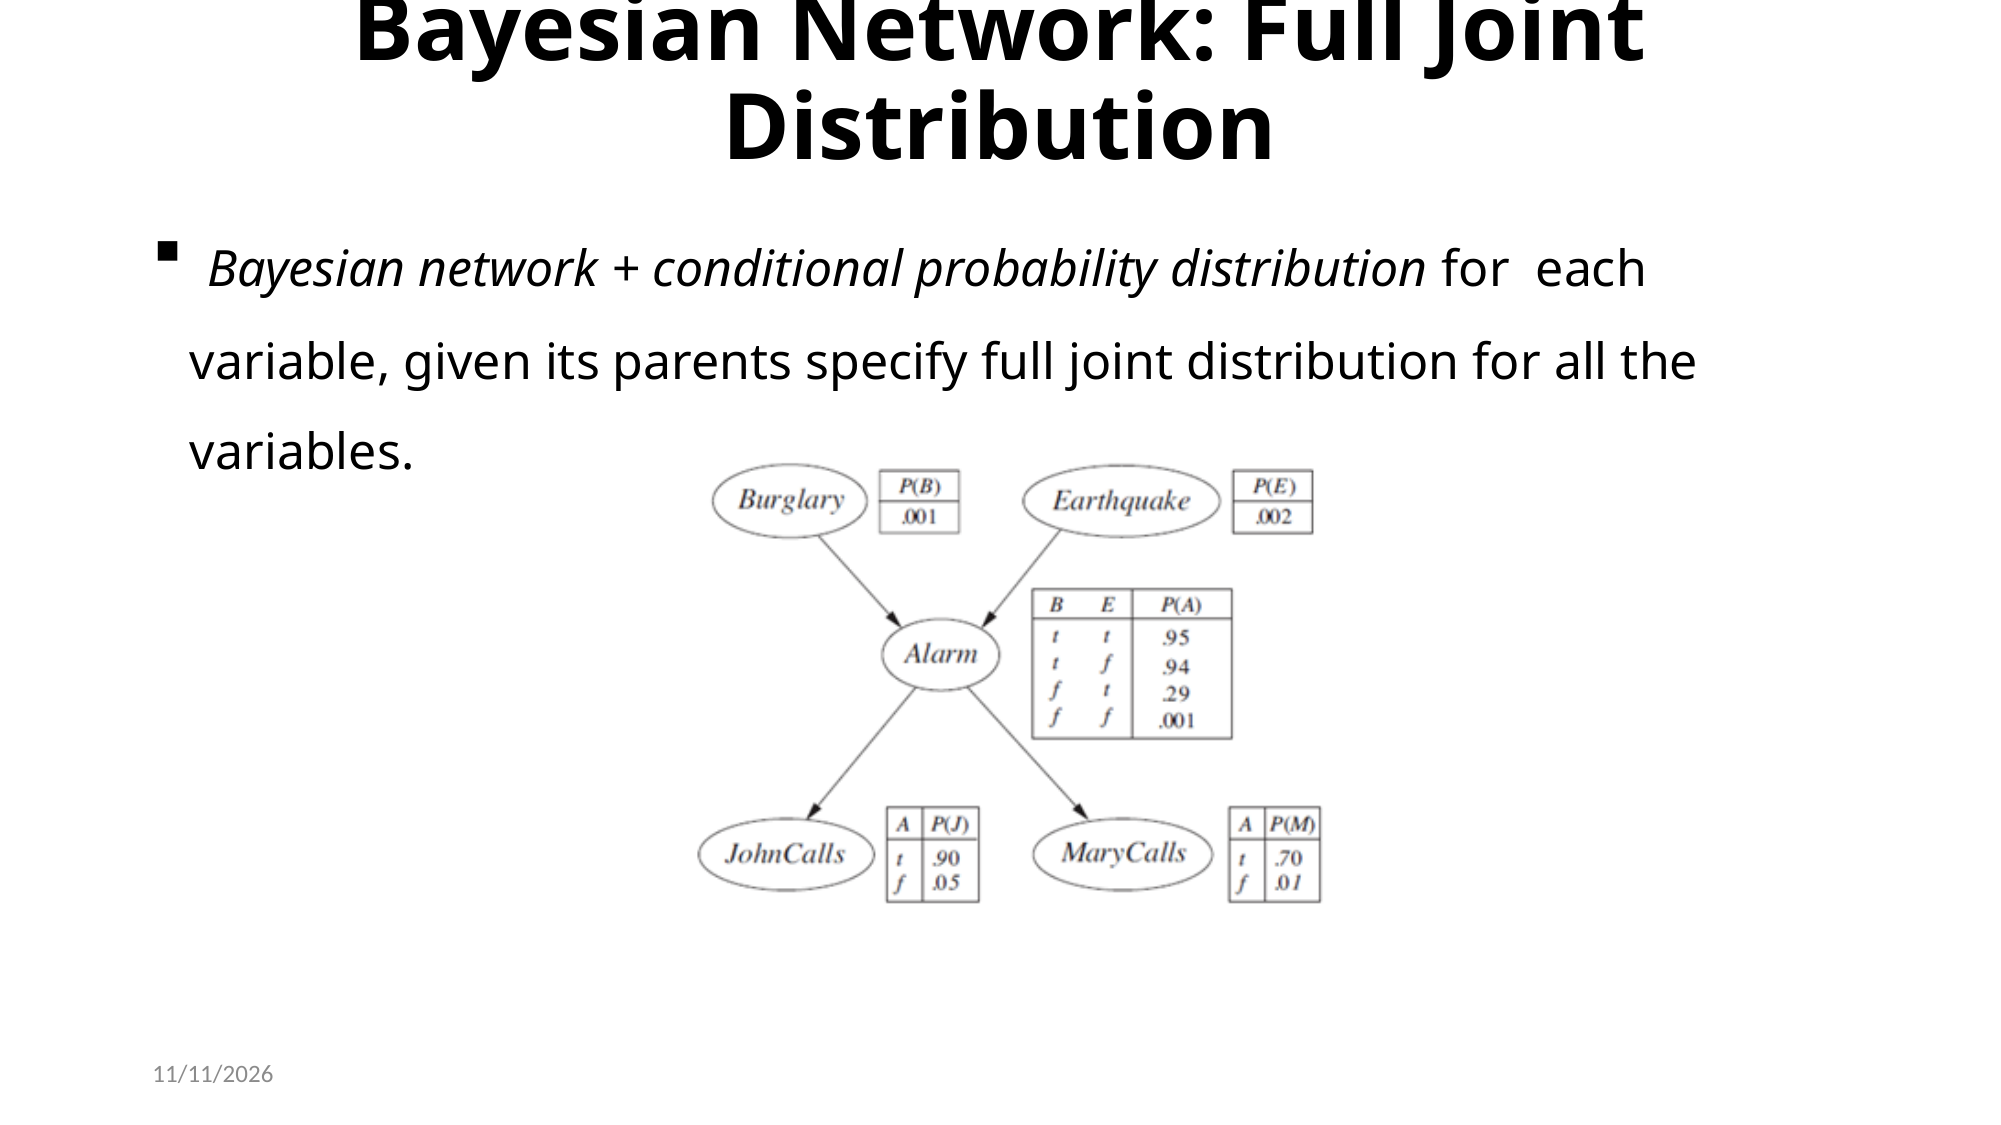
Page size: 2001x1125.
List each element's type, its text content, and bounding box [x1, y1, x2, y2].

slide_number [137, 1042, 588, 1103]
title Bayesian Network: Full Joint Distribution [137, 0, 1863, 161]
picture [696, 460, 1345, 909]
list Bayesian network + conditional probability distribution for each variable, given its parents specify full joint distribution for all the variables. [137, 171, 1863, 1014]
